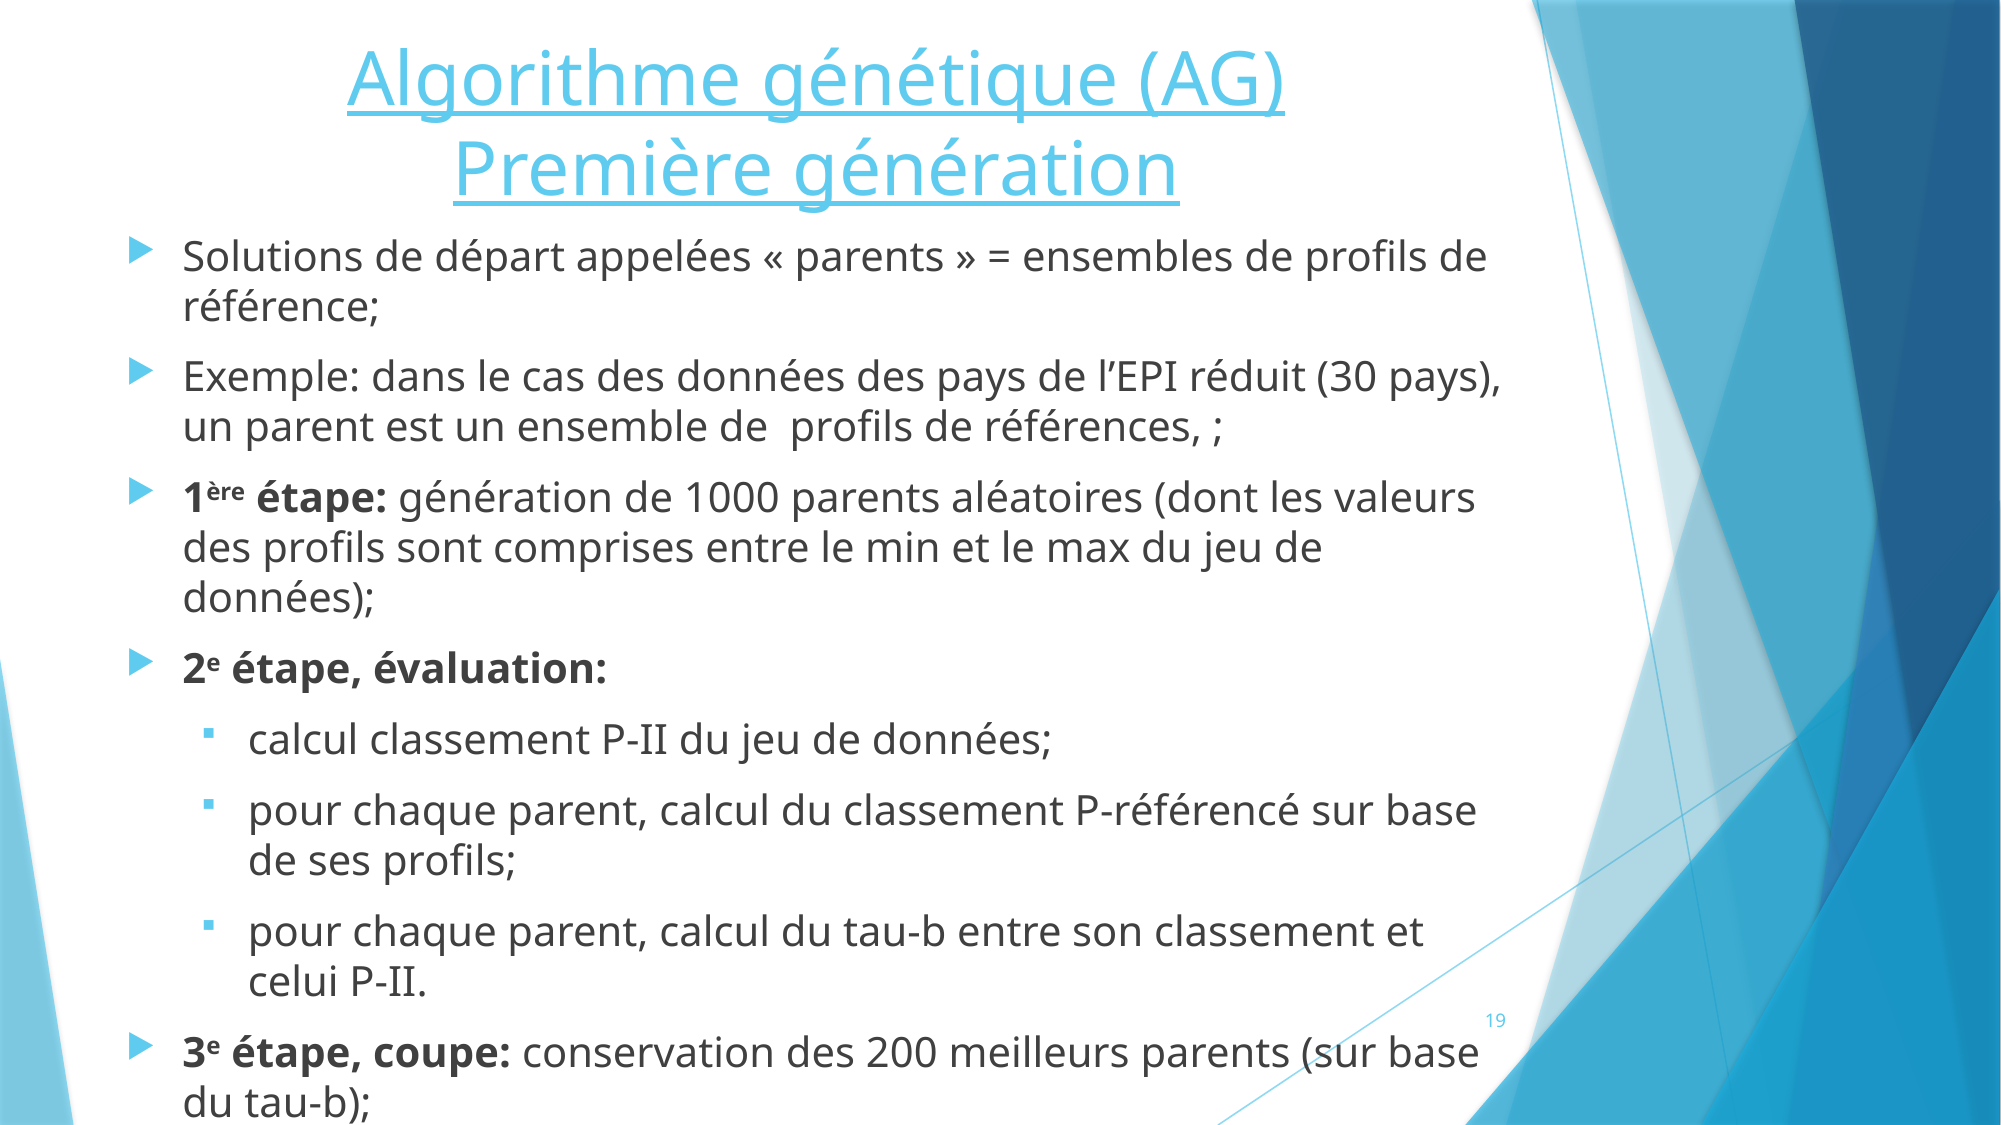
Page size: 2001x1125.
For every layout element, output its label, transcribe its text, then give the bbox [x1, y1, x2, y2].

title Algorithme génétique (AG) Première génération [111, 22, 1522, 240]
slide_number 19 [1409, 991, 1522, 1051]
